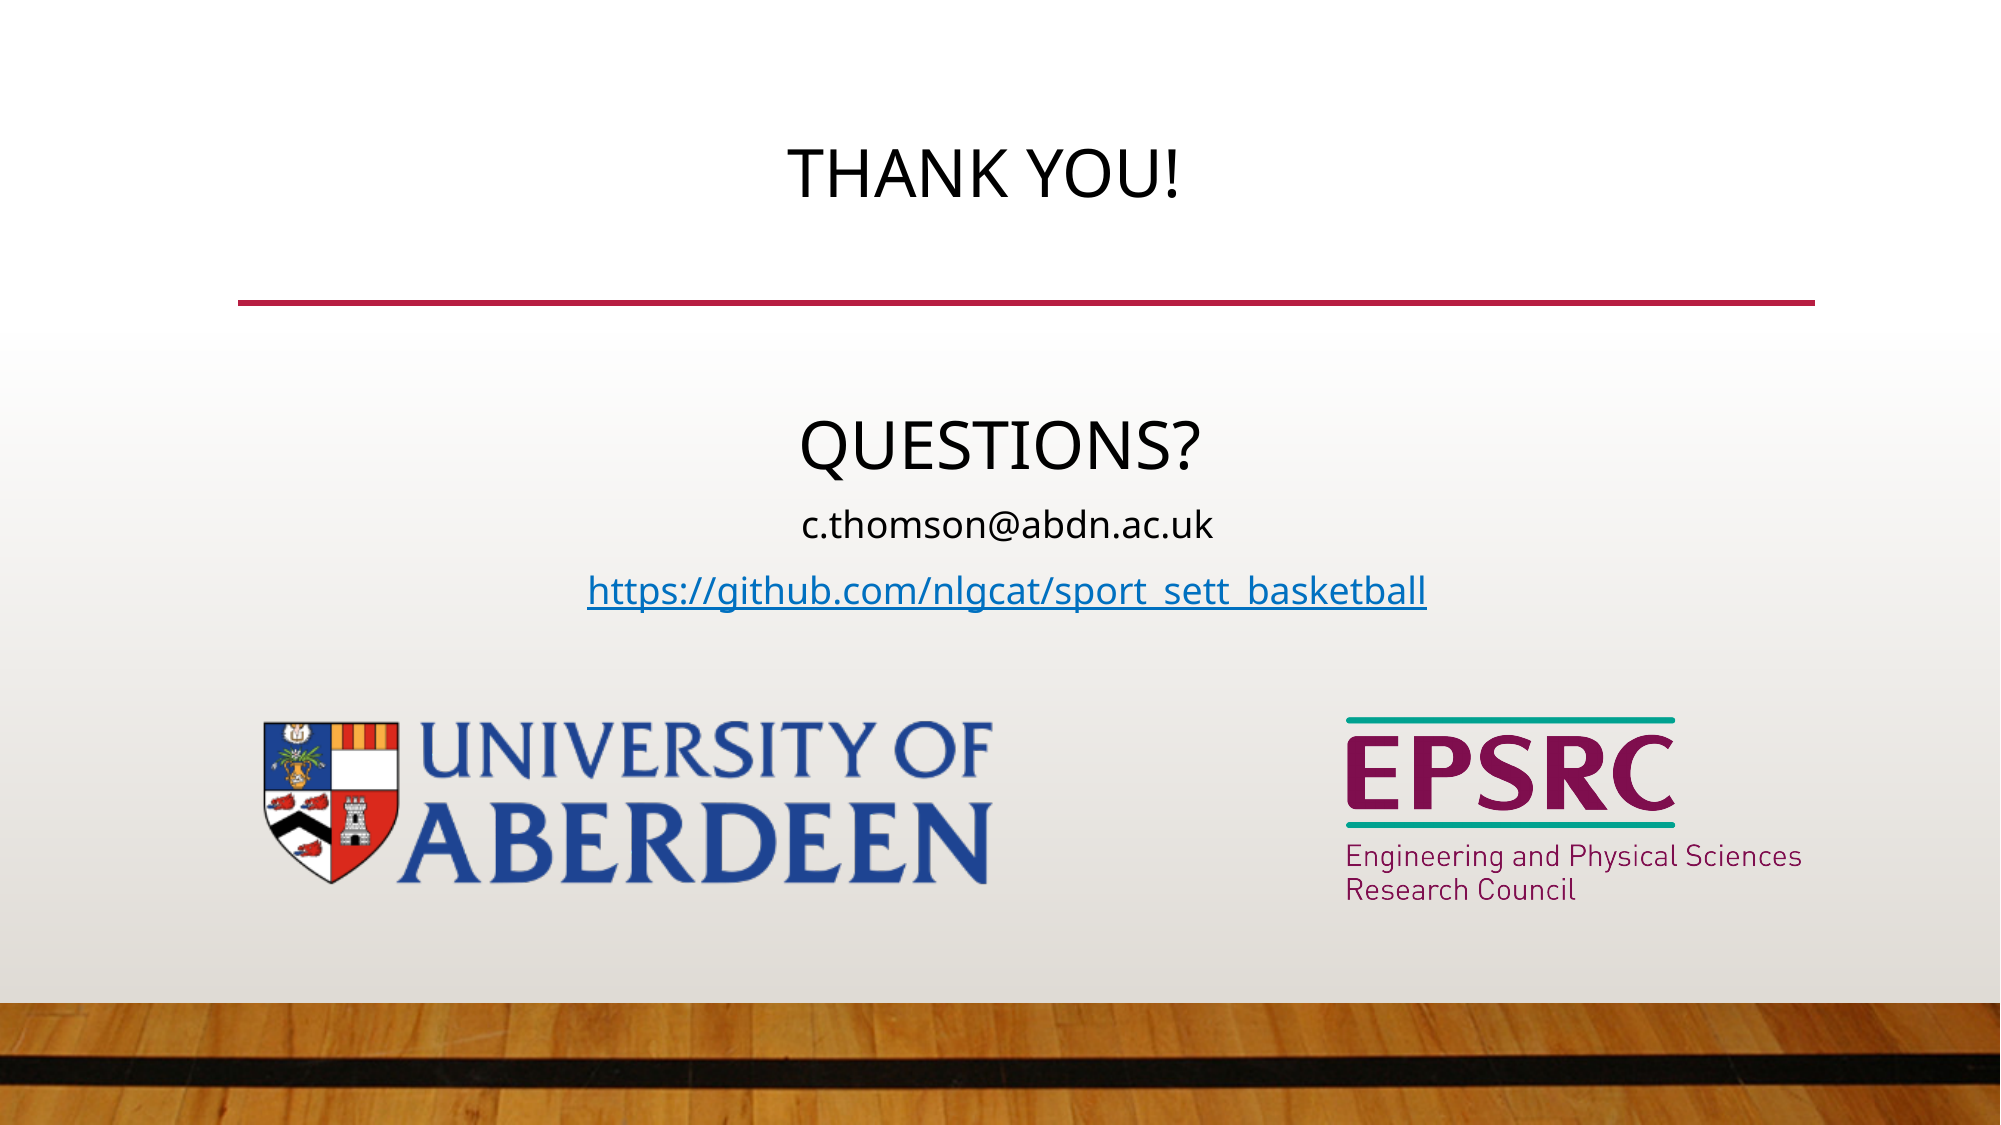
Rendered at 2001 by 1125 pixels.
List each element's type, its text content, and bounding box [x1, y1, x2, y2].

list c.thomson@abdn.ac.uk https://github.com/nlgcat/sport_sett_basketball [107, 484, 1833, 695]
title Thank you! [137, 59, 1833, 300]
text_box QuestionS? [152, 323, 1848, 564]
picture [1346, 717, 1801, 900]
picture [261, 716, 1001, 899]
picture [0, 1003, 2000, 1125]
